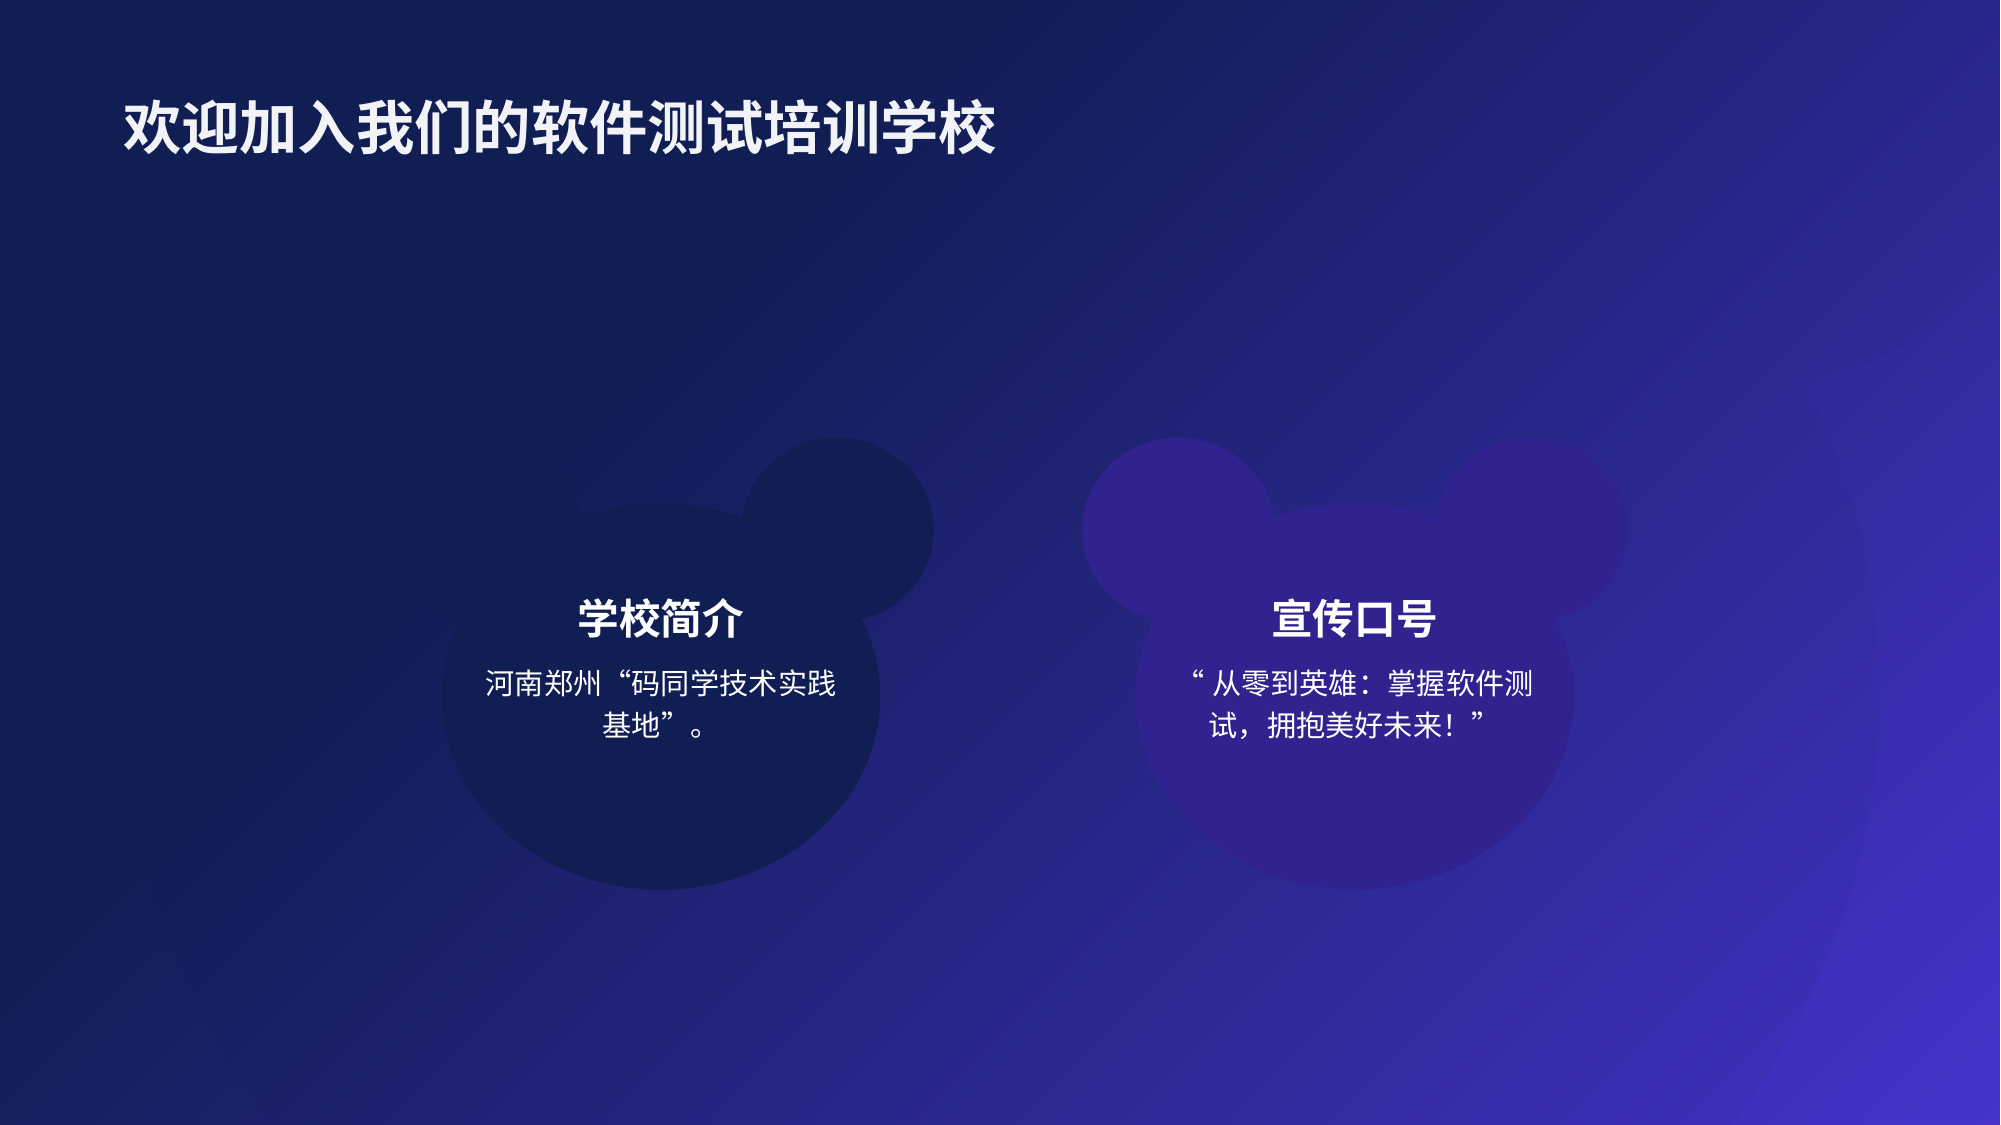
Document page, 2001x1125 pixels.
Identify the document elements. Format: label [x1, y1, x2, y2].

text_box [0, 0, 2000, 1125]
